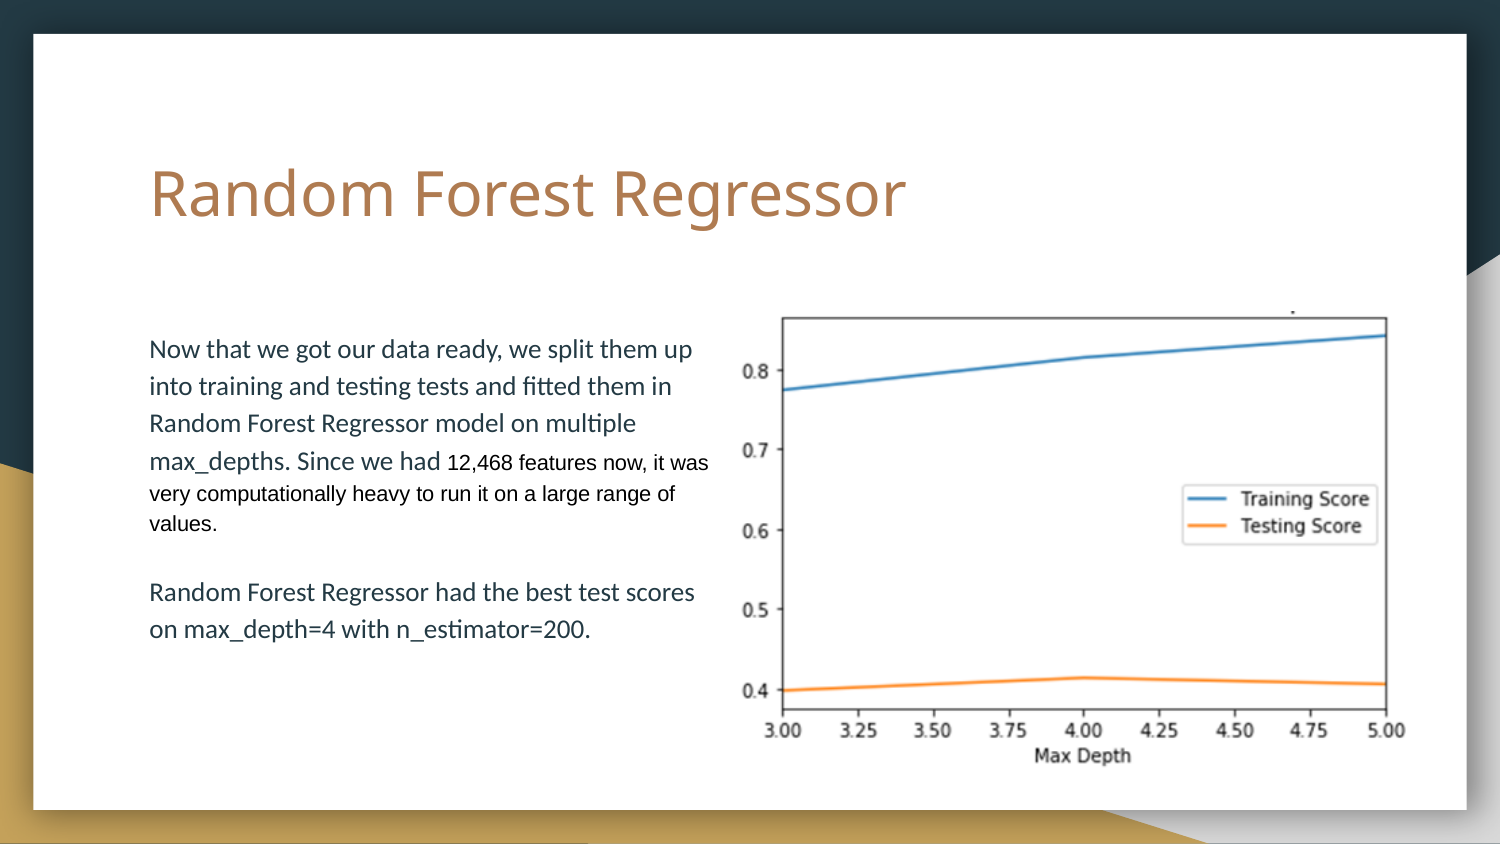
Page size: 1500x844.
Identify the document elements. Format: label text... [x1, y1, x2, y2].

picture [728, 310, 1418, 777]
list Now that we got our data ready, we split them up into training and testing tests and fitted them in Random Forest Regressor model on multiple max_depths. Since we had 12,468 features now, it was very computationally heavy to run it on a large range of values. Random Forest Regressor had the best test scores on max_depth=4 with n_estimator=200. [134, 311, 726, 726]
title Random Forest Regressor [134, 138, 1366, 296]
